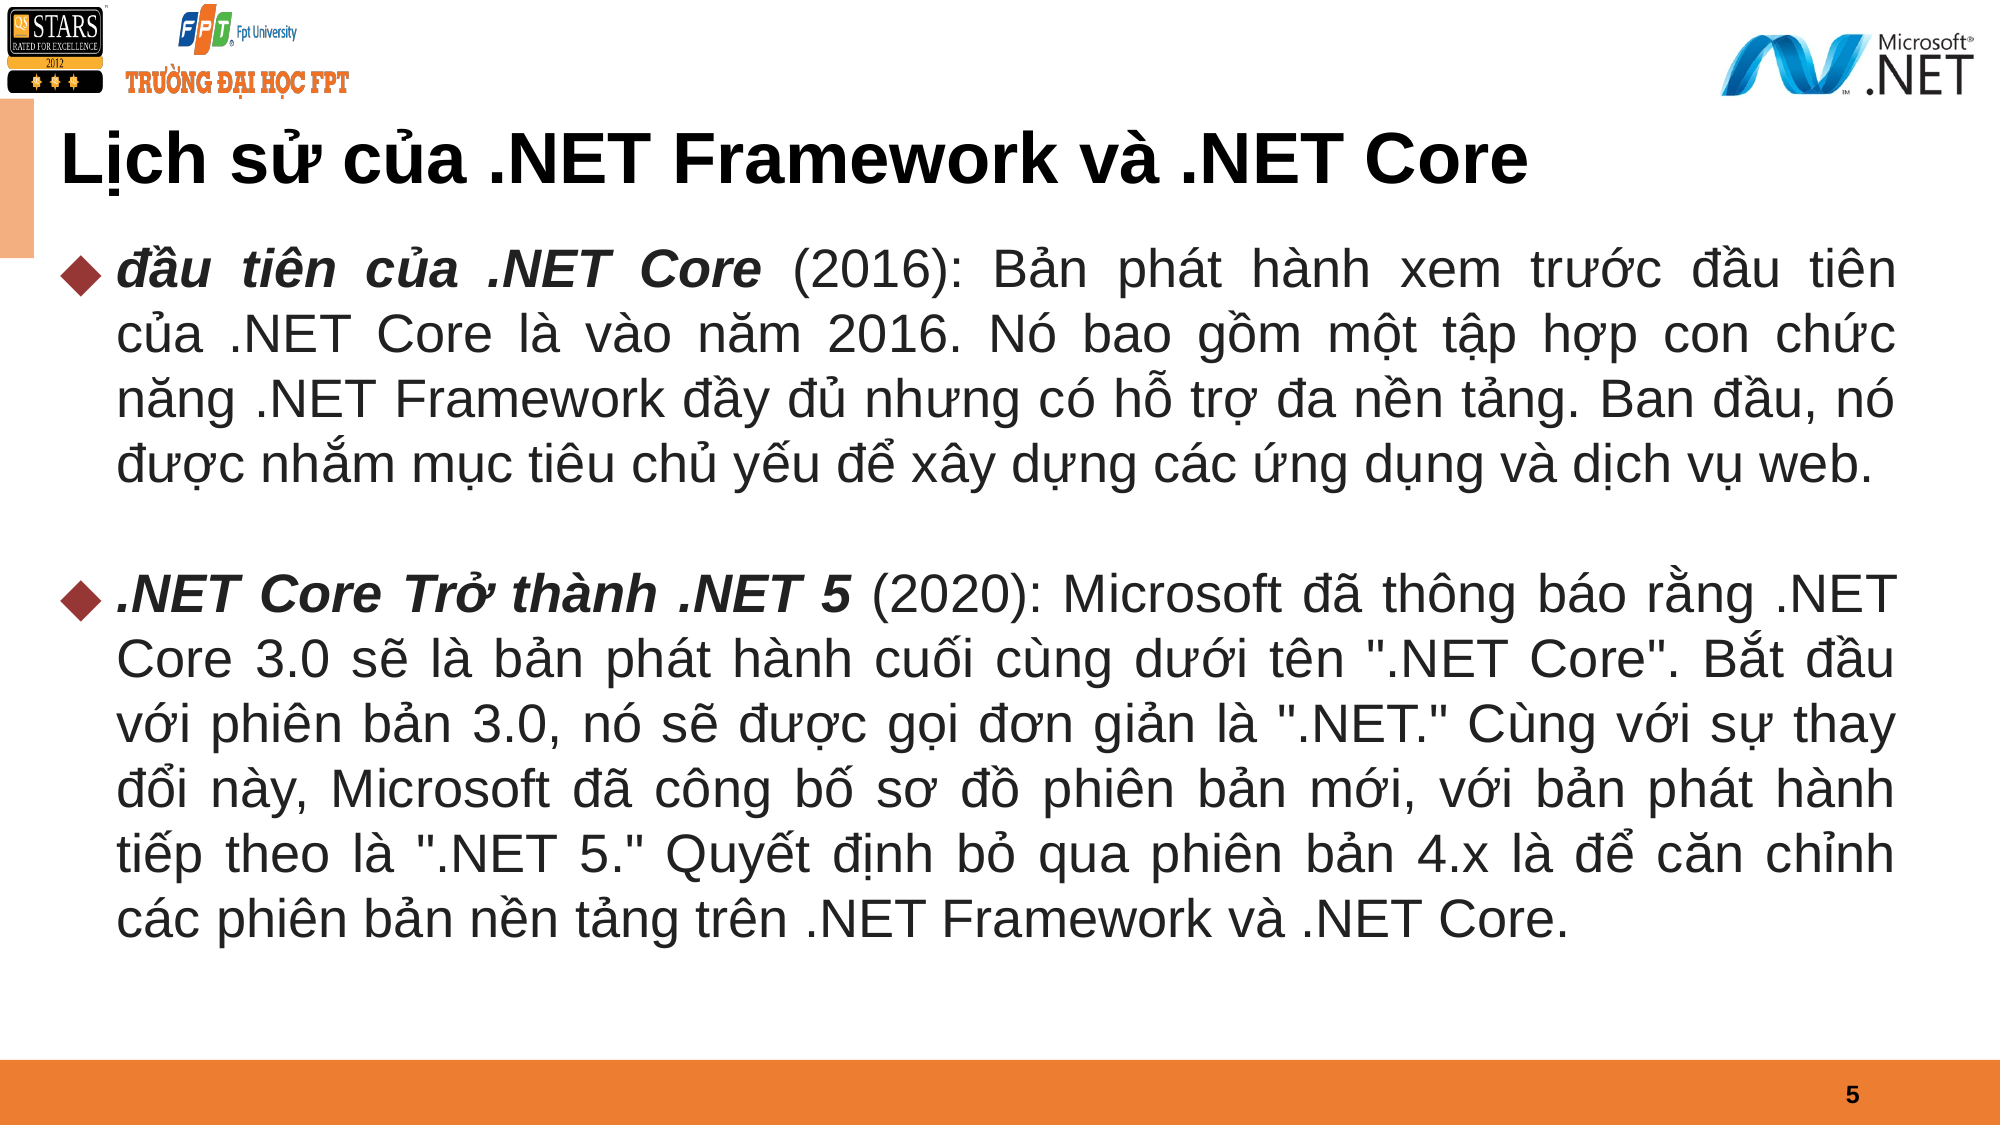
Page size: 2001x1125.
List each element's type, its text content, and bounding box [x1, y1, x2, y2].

slide_number 5 [1424, 1063, 1875, 1123]
picture [1685, 0, 2001, 129]
title Lịch sử của .NET Framework và .NET Core [45, 112, 1914, 208]
picture [7, 4, 349, 99]
text_box đầu tiên của .NET Core (2016): Bản phát hành xem trước đầu tiên của .NET Core là vào năm 2016. Nó bao gồm một tập hợp con chức năng .NET Framework đầy đủ nhưng có hỗ trợ đa nền tảng. Ban đầu, nó được nhắm mục tiêu chủ yếu để xây dựng các ứng dụng và dịch vụ web. .NET Core Trở thành .NET 5 (2020): Microsoft đã thông báo rằng .NET Core 3.0 sẽ là bản phát hành cuối cùng dưới tên ".NET Core". Bắt đầu với phiên bản 3.0, nó sẽ được gọi đơn giản là ".NET." Cùng với sự thay đổi này, Microsoft đã công bố sơ đồ phiên bản mới, với bản phát hành tiếp theo là ".NET 5." Quyết định bỏ qua phiên bản 4.x là để căn chỉnh các phiên bản nền tảng trên .NET Framework và .NET Core. [45, 226, 1914, 1021]
